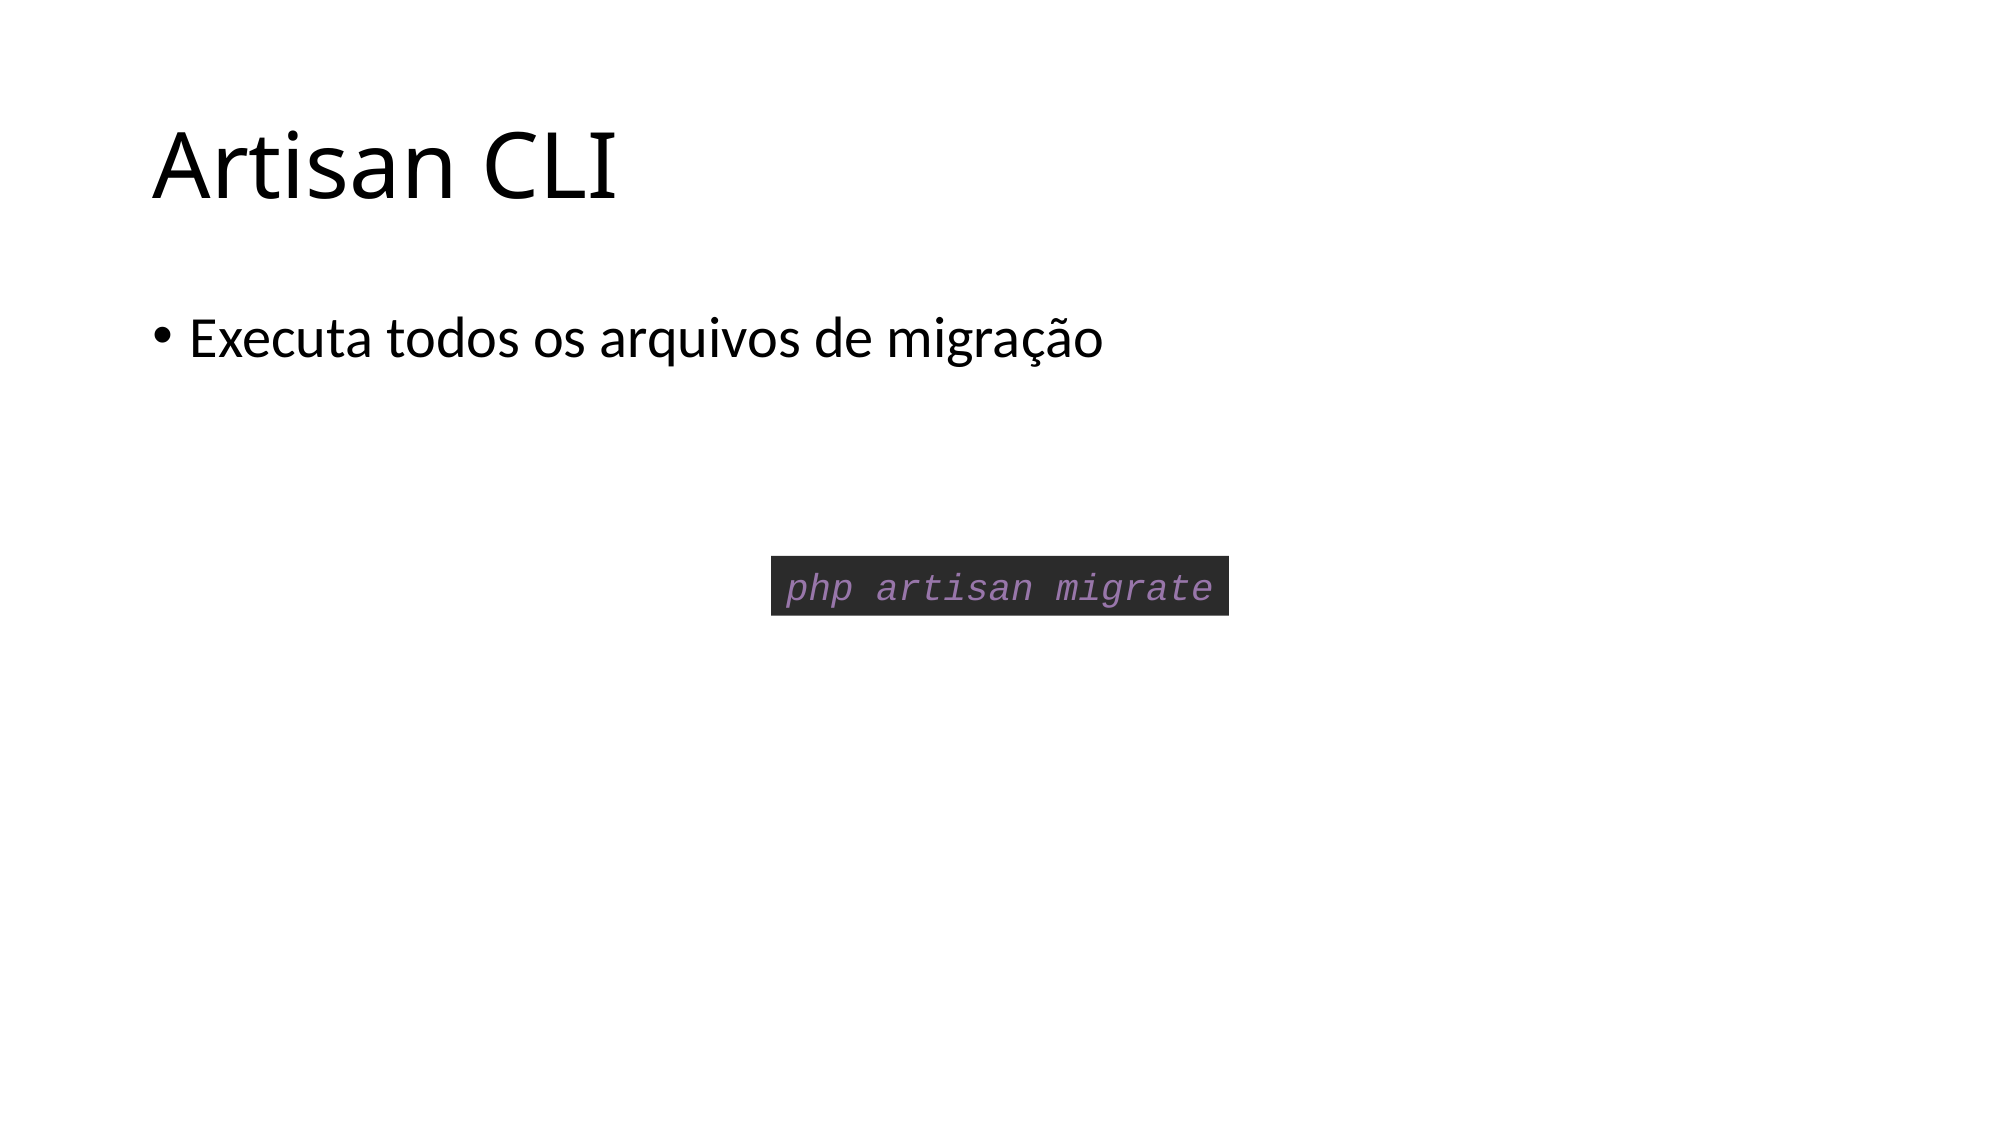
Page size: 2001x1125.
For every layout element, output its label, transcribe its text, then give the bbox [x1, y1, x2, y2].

text_box php artisan migrate [771, 555, 1229, 616]
list Executa todos os arquivos de migração [137, 299, 1863, 1014]
title Artisan CLI [137, 59, 1863, 278]
